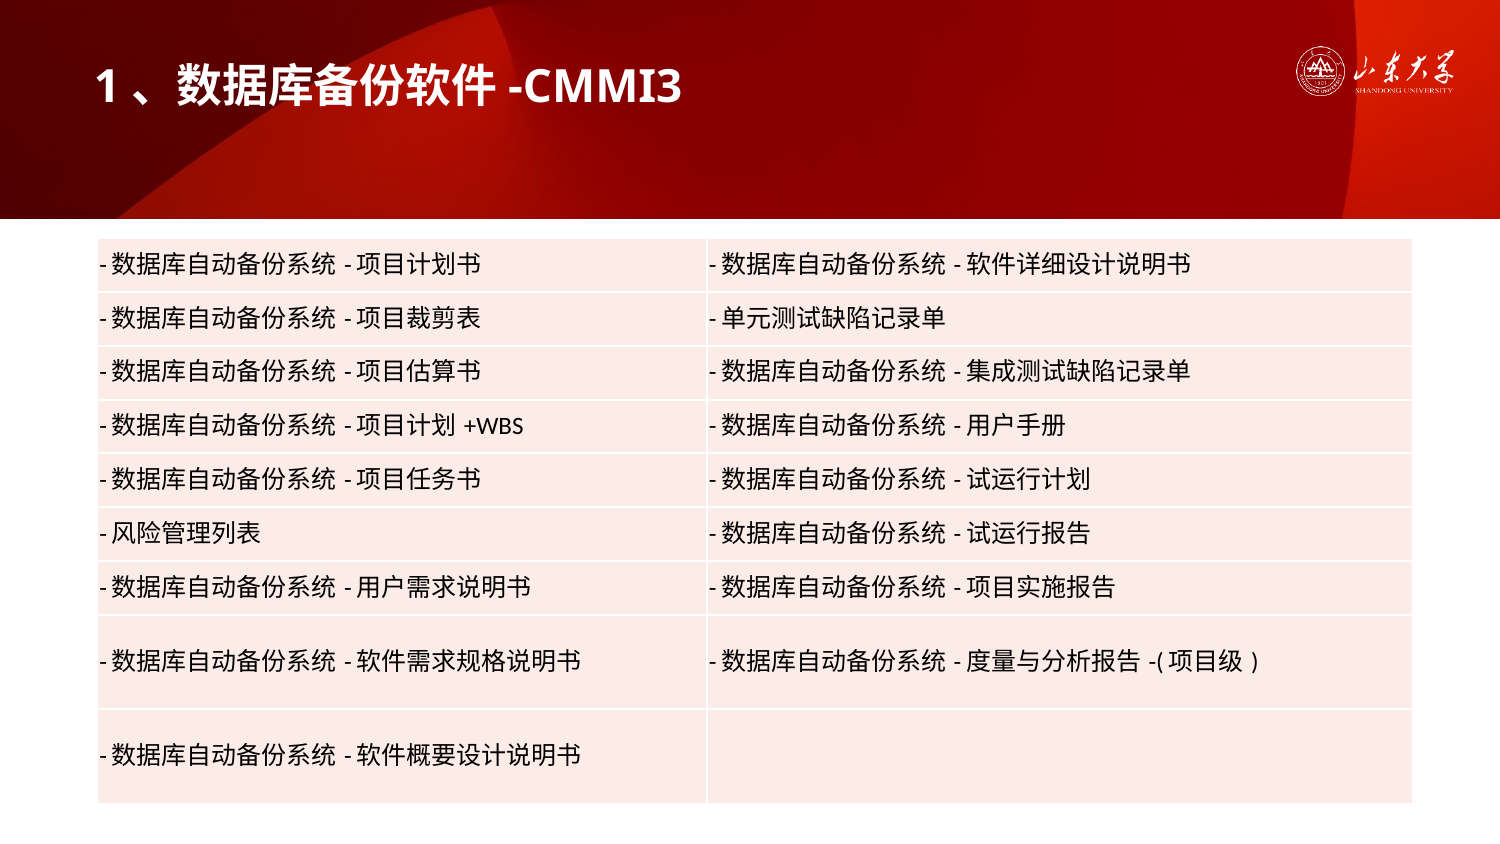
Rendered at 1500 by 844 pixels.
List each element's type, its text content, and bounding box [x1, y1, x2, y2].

table_cell [708, 710, 1412, 803]
table_header -数据库自动备份系统-软件详细设计说明书 [708, 239, 1412, 291]
table_cell -单元测试缺陷记录单 [708, 293, 1412, 345]
table_cell -数据库自动备份系统-试运行报告 [708, 508, 1412, 560]
table_header -数据库自动备份系统-项目计划书 [98, 239, 706, 291]
picture [0, 0, 1500, 219]
table_cell -数据库自动备份系统-项目裁剪表 [98, 293, 706, 345]
table_cell -风险管理列表 [98, 508, 706, 560]
table_cell -数据库自动备份系统-项目任务书 [98, 454, 706, 506]
table_cell -数据库自动备份系统-集成测试缺陷记录单 [708, 347, 1412, 399]
table_cell -数据库自动备份系统-项目计划+WBS [98, 401, 706, 452]
table_cell -数据库自动备份系统-度量与分析报告-(项目级) [708, 616, 1412, 708]
table_cell -数据库自动备份系统-软件概要设计说明书 [98, 710, 706, 803]
table_cell -数据库自动备份系统-用户需求说明书 [98, 562, 706, 614]
table_cell -数据库自动备份系统-用户手册 [708, 401, 1412, 452]
table_cell -数据库自动备份系统-软件需求规格说明书 [98, 616, 706, 708]
text_box [0, 219, 1500, 844]
table_cell -数据库自动备份系统-项目实施报告 [708, 562, 1412, 614]
table_cell -数据库自动备份系统-项目估算书 [98, 347, 706, 399]
table_cell -数据库自动备份系统-试运行计划 [708, 454, 1412, 506]
